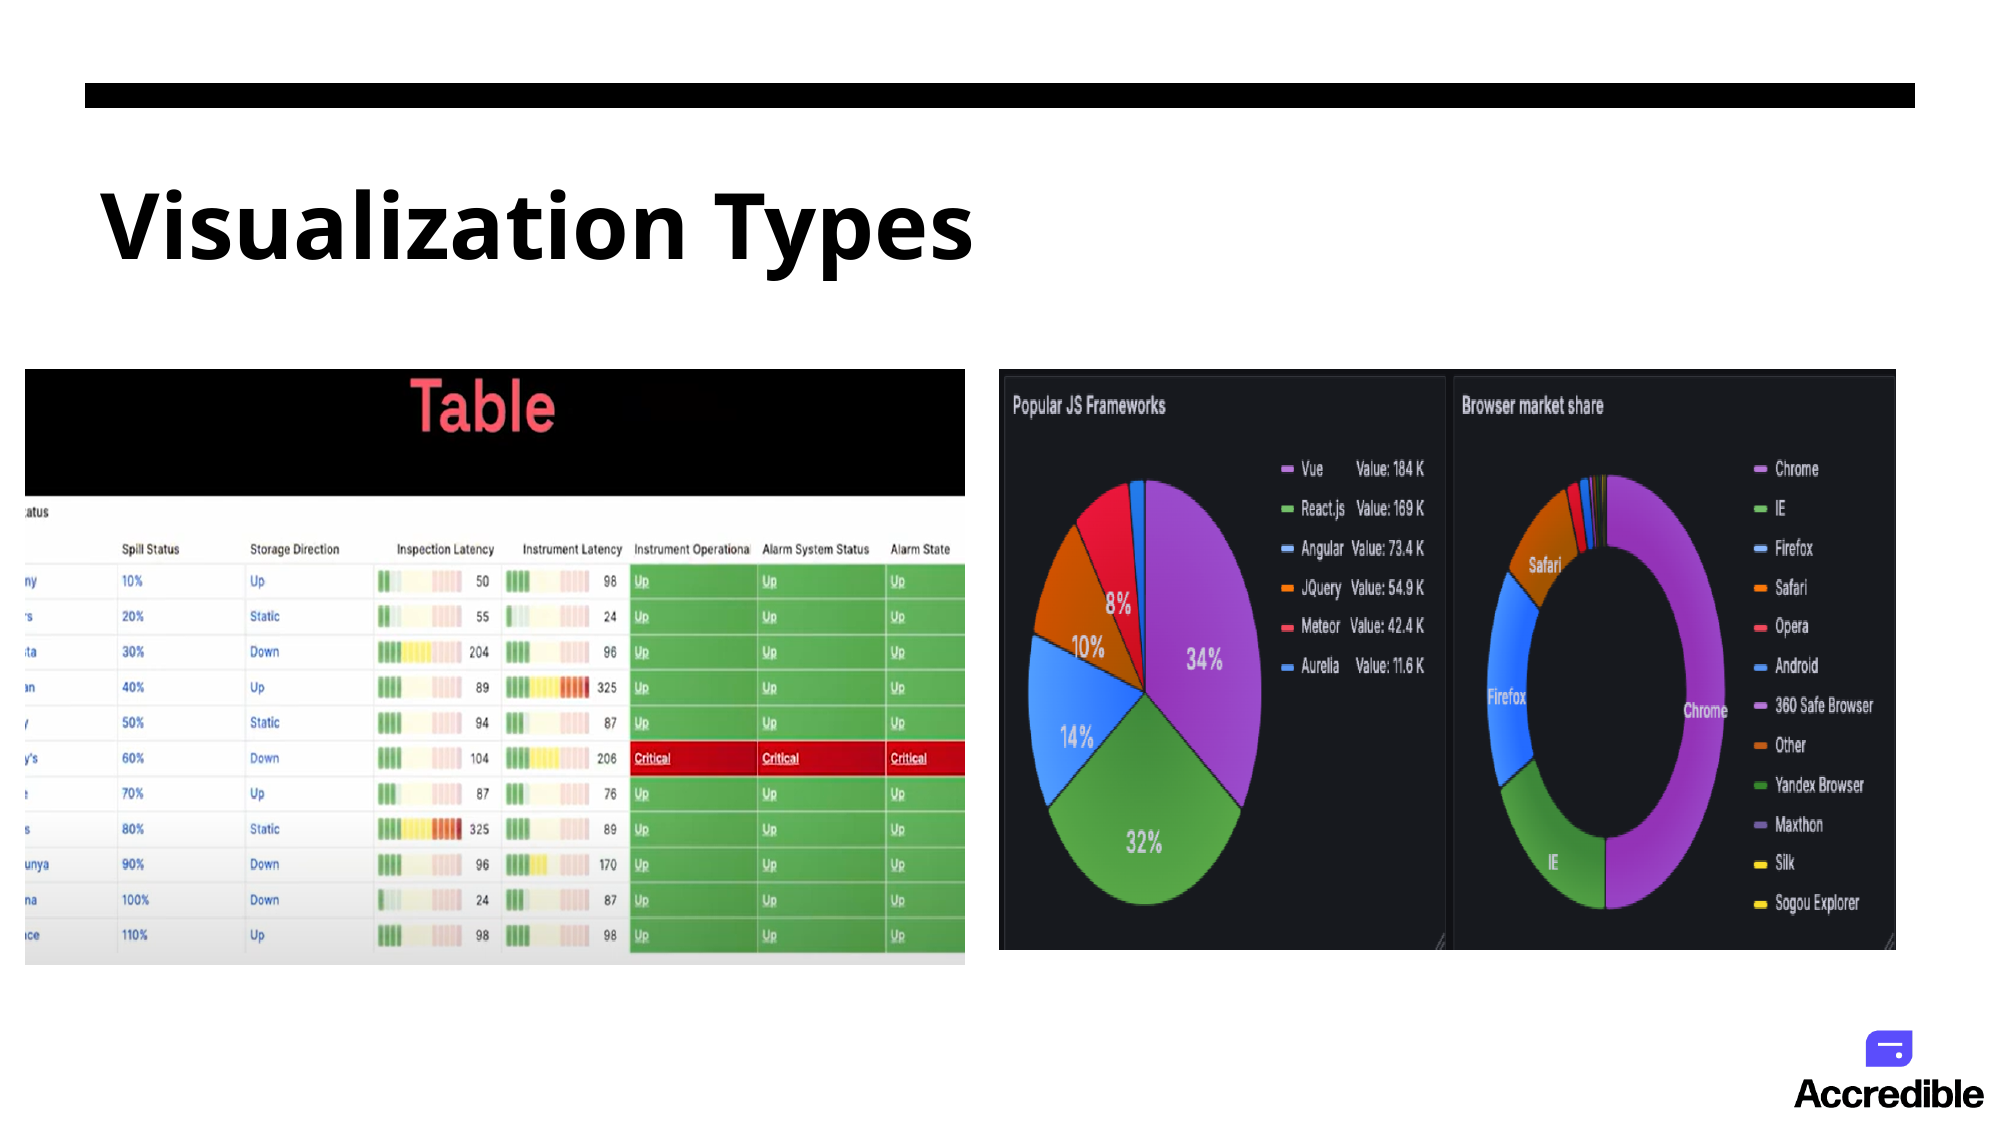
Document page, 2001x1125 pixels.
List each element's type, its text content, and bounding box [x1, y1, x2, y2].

picture [25, 369, 965, 965]
picture [999, 369, 1897, 951]
picture [1794, 1029, 1985, 1108]
title Visualization Types [85, 160, 1916, 401]
